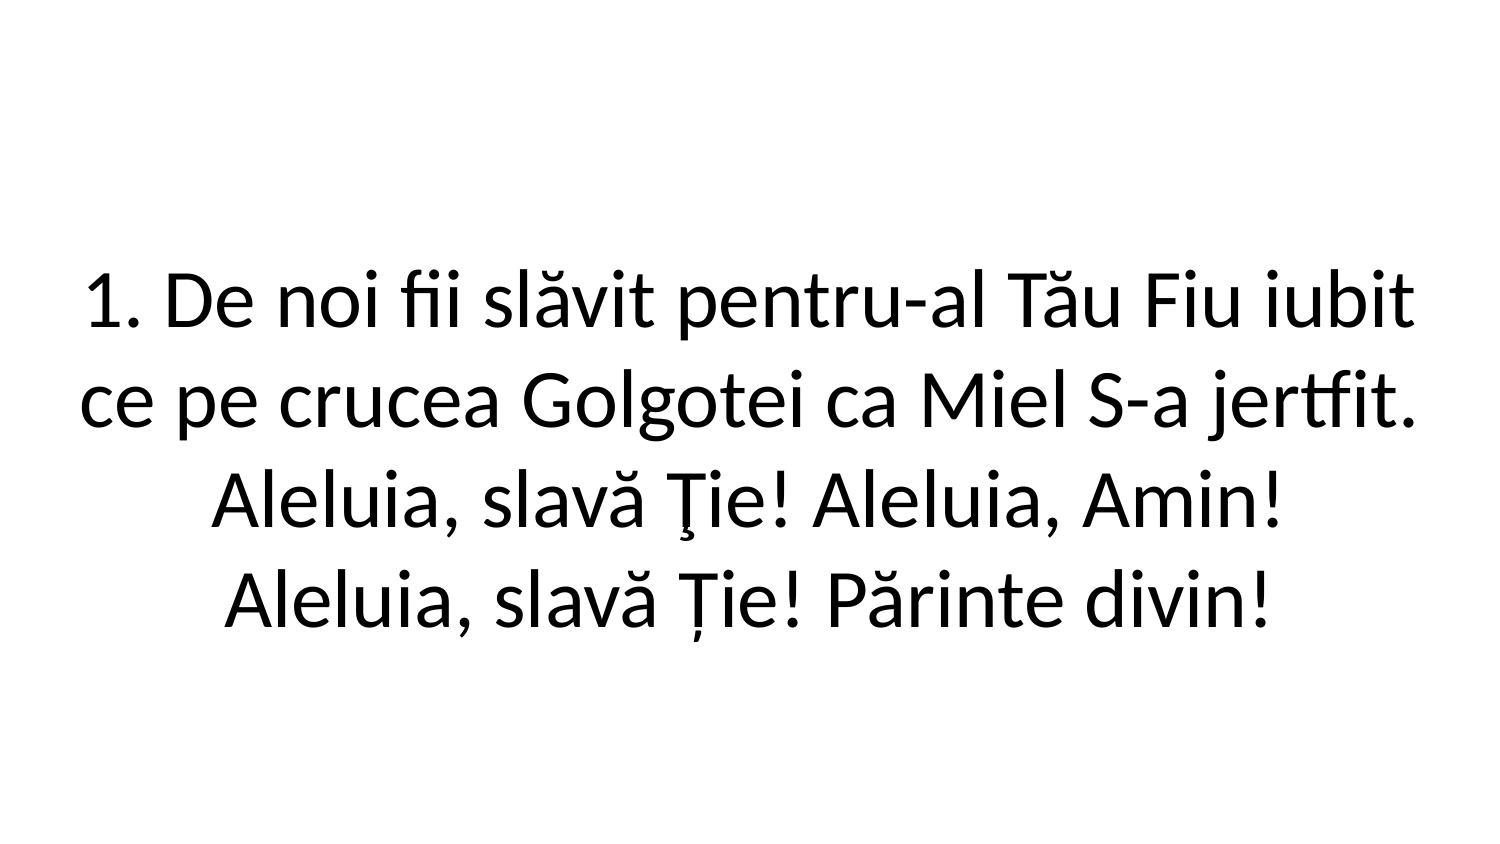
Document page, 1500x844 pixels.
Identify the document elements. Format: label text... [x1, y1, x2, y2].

text_box 1. De noi fii slăvit pentru-al Tău Fiu iubit ce pe crucea Golgotei ca Miel S-a jertfit. Aleluia, slavă Ţie! Aleluia, Amin! Aleluia, slavă Ție! Părinte divin! [64, 192, 1436, 652]
